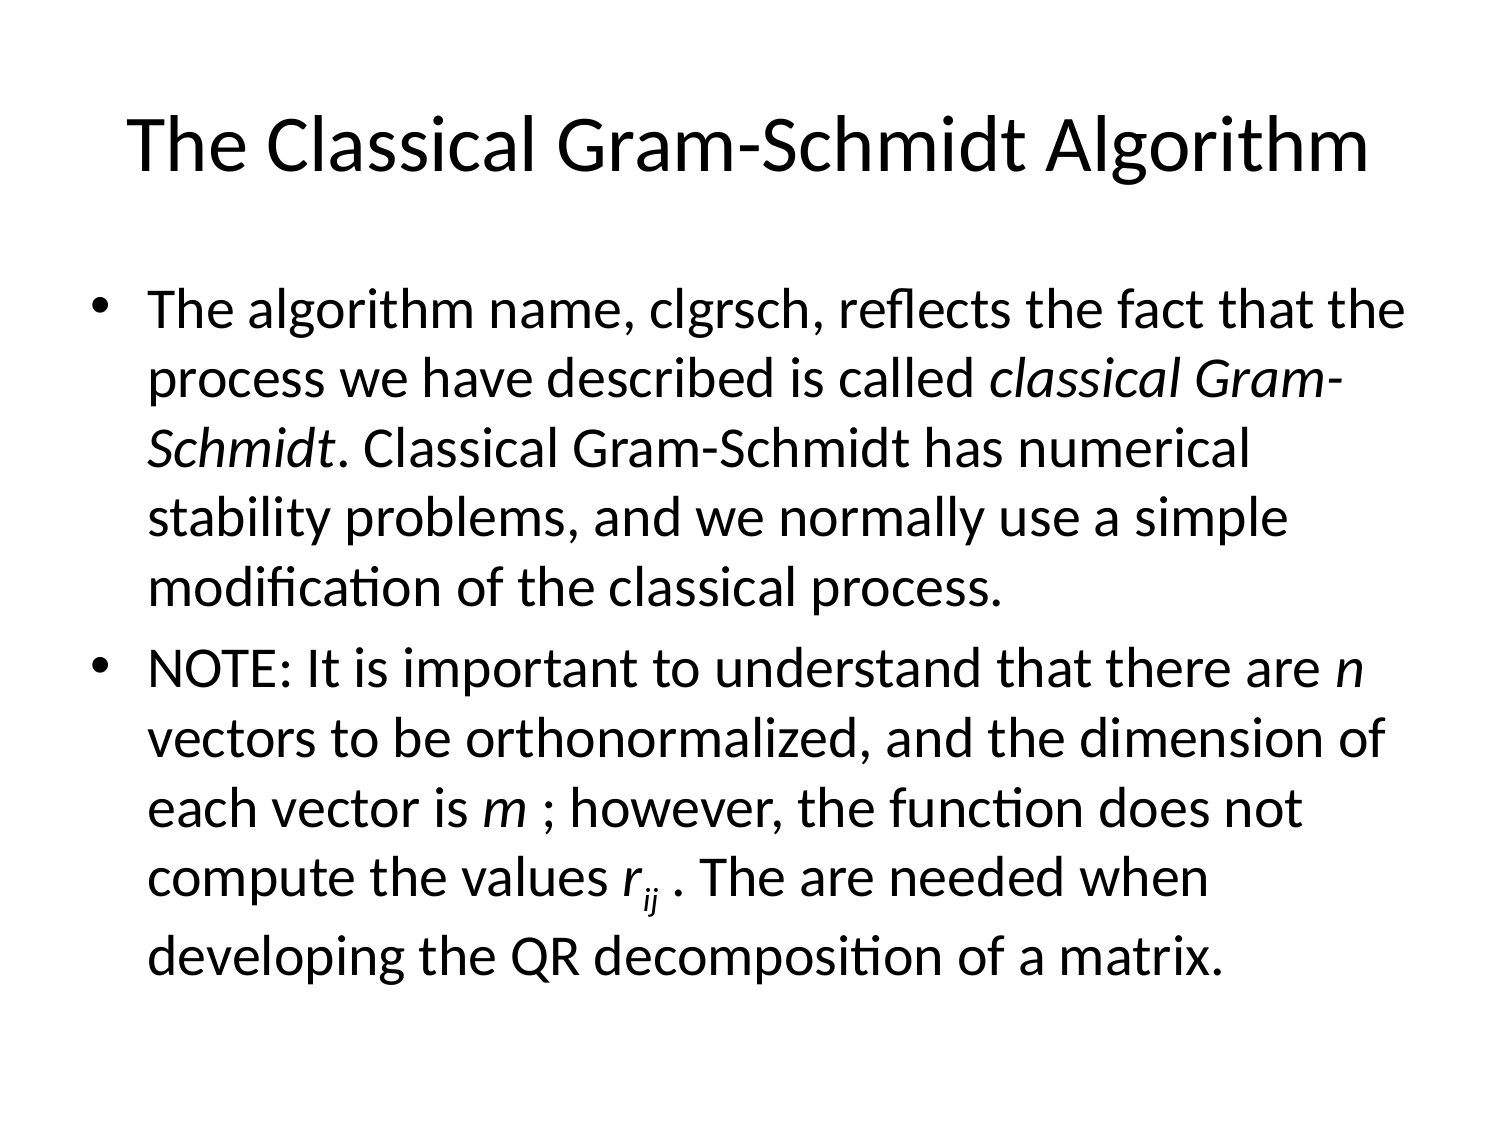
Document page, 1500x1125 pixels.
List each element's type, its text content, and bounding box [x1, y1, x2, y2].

list The algorithm name, clgrsch, reflects the fact that the process we have described is called classical Gram-Schmidt. Classical Gram-Schmidt has numerical stability problems, and we normally use a simple modification of the classical process. NOTE: It is important to understand that there are n vectors to be orthonormalized, and the dimension of each vector is m ; however, the function does not compute the values rij . The are needed when developing the QR decomposition of a matrix. [75, 262, 1425, 1005]
title The Classical Gram-Schmidt Algorithm [75, 45, 1425, 233]
